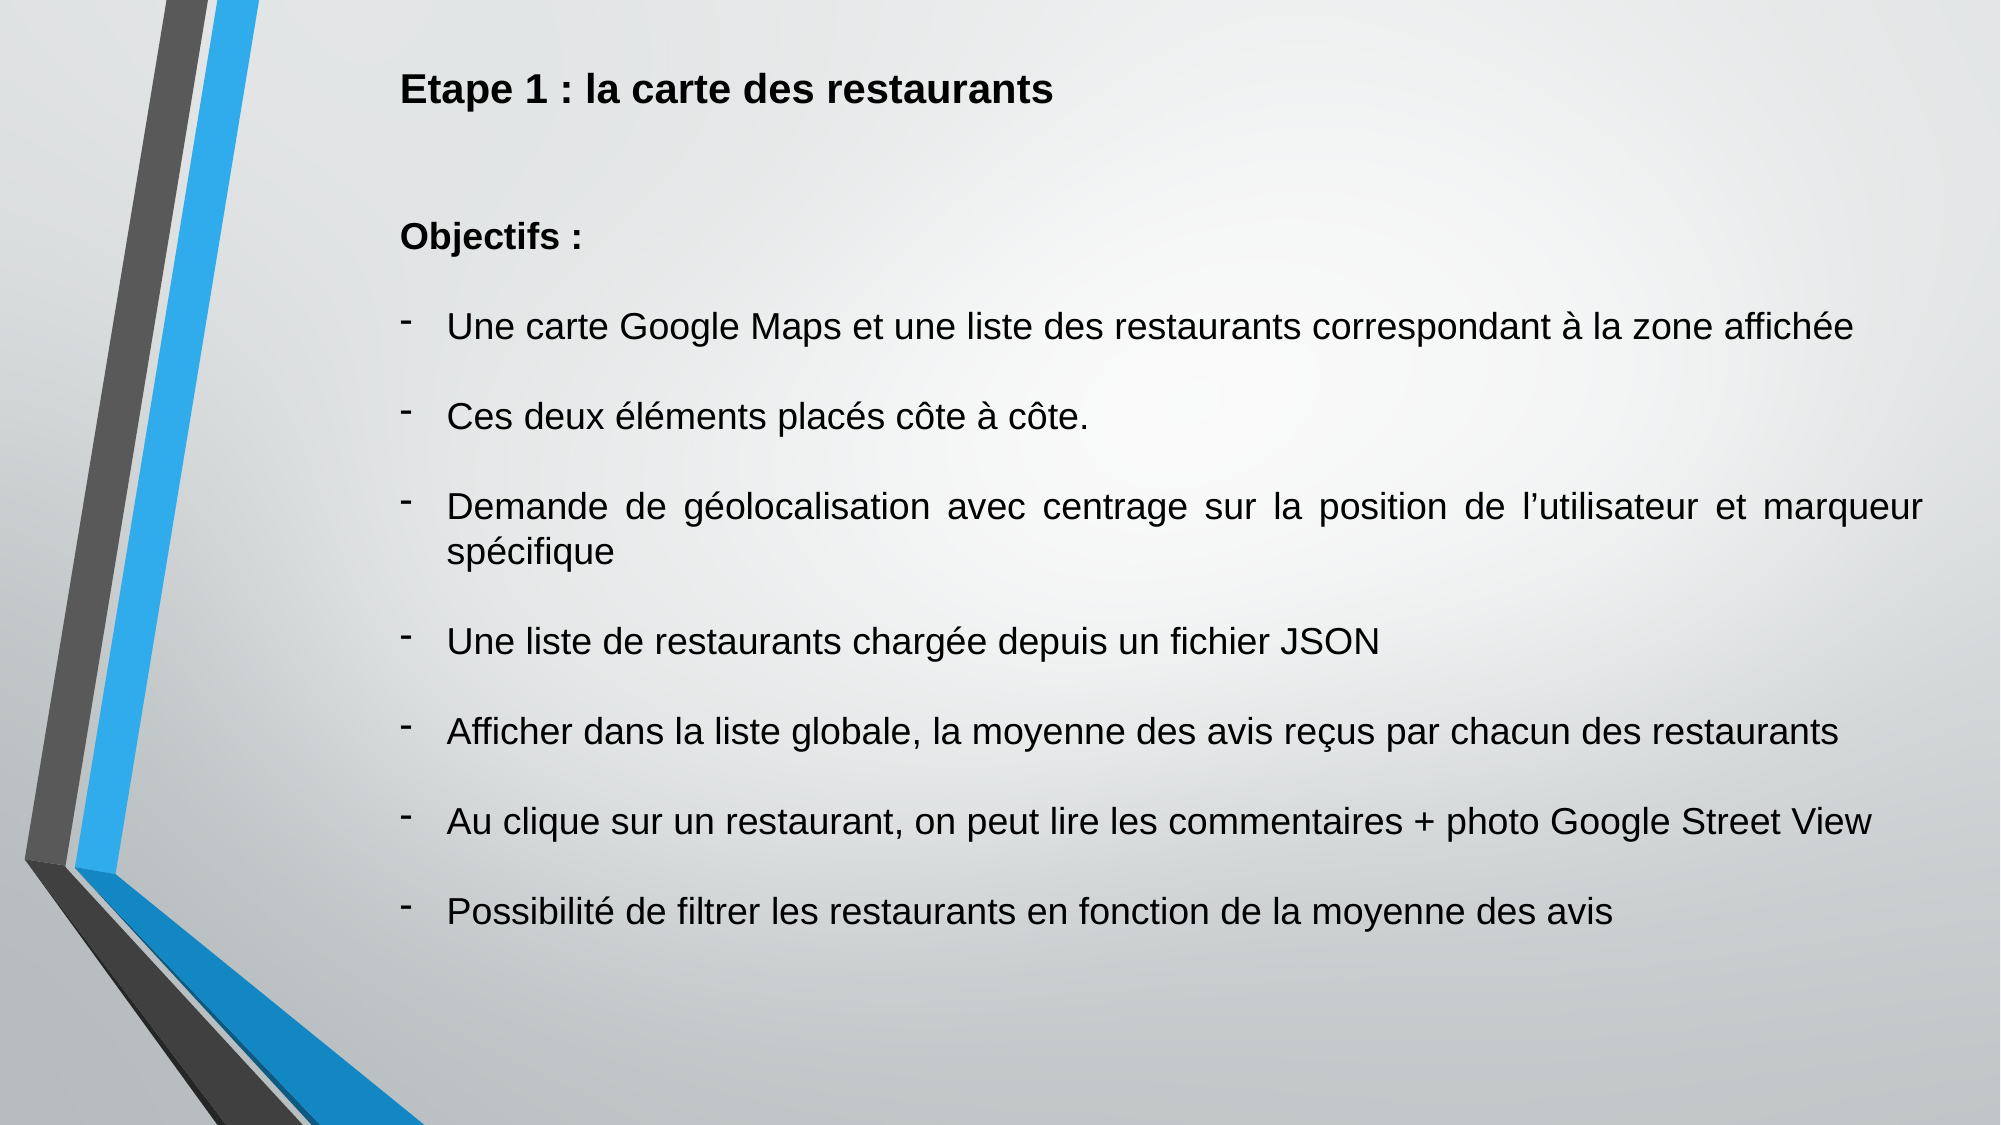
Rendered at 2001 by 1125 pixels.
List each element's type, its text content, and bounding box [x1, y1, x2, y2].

text_box Etape 1 : la carte des restaurants [385, 54, 1939, 120]
text_box Objectifs : Une carte Google Maps et une liste des restaurants correspondant à la zone affichée Ces deux éléments placés côte à côte. Demande de géolocalisation avec centrage sur la position de l’utilisateur et marqueur spécifique Une liste de restaurants chargée depuis un fichier JSON Afficher dans la liste globale, la moyenne des avis reçus par chacun des restaurants Au clique sur un restaurant, on peut lire les commentaires + photo Google Street View Possibilité de filtrer les restaurants en fonction de la moyenne des avis [385, 205, 1939, 940]
